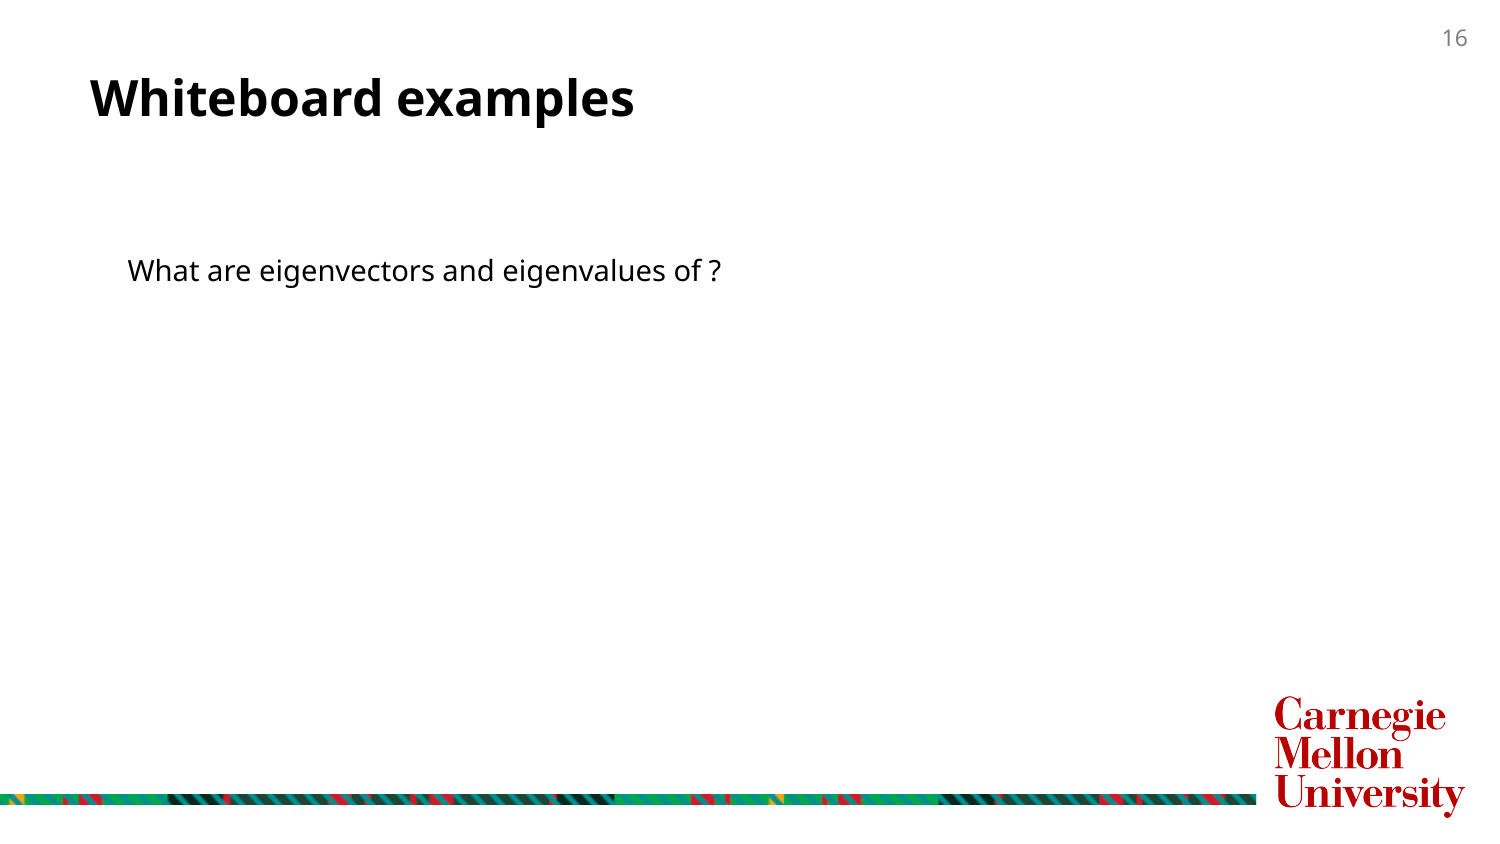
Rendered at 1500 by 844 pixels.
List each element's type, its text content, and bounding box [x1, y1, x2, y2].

title Whiteboard examples [75, 59, 1425, 160]
picture [1275, 696, 1465, 818]
picture [0, 794, 1257, 805]
